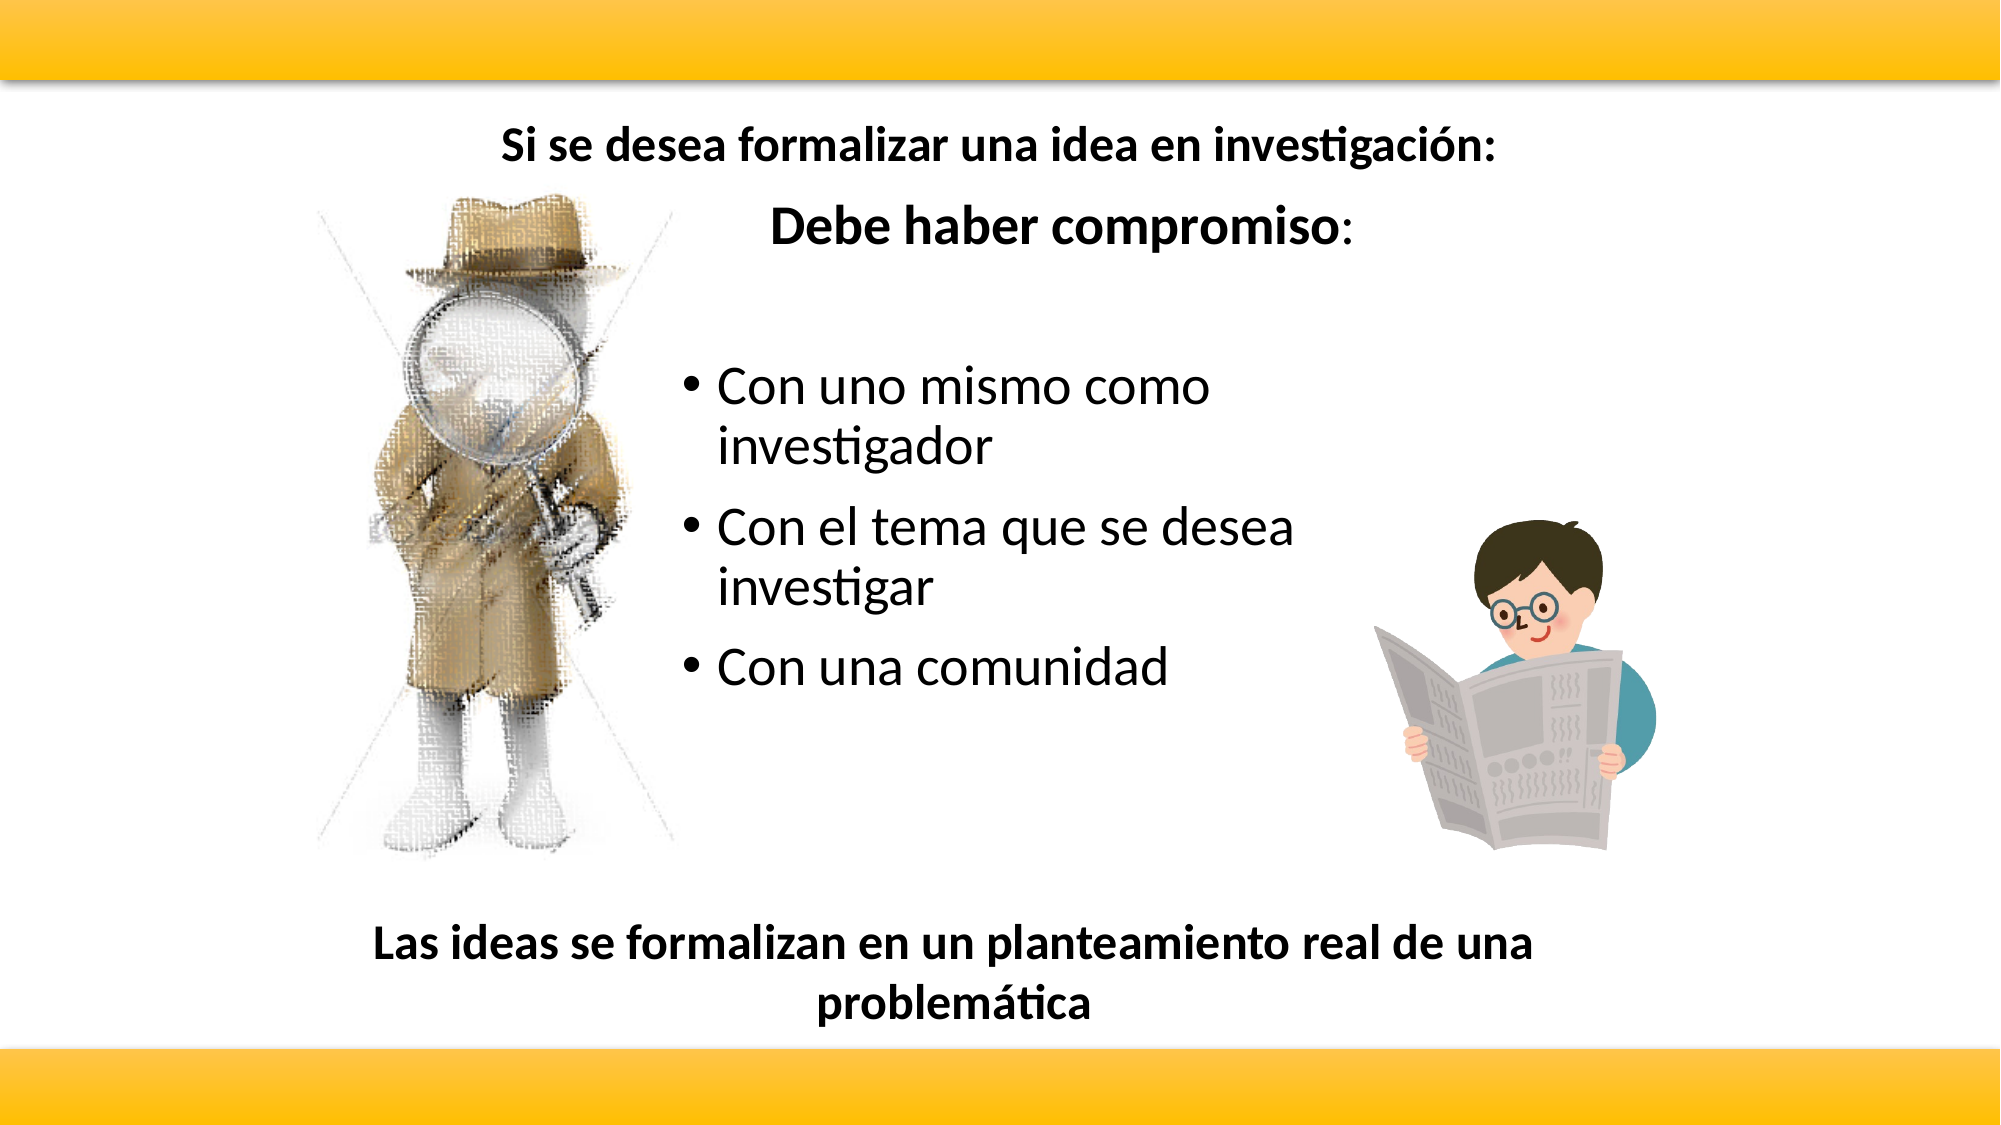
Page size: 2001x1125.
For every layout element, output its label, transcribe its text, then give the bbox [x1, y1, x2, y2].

picture [1330, 489, 1709, 868]
text_box Las ideas se formalizan en un planteamiento real de una problemática [279, 901, 1630, 1037]
list Debe haber compromiso: Con uno mismo como investigador Con el tema que se desea investigar Con una comunidad [712, 188, 1459, 711]
text_box [0, 1049, 2000, 1125]
text_box [0, 0, 2000, 80]
title Si se desea formalizar una idea en investigación: [324, 92, 1675, 244]
picture [279, 172, 712, 868]
